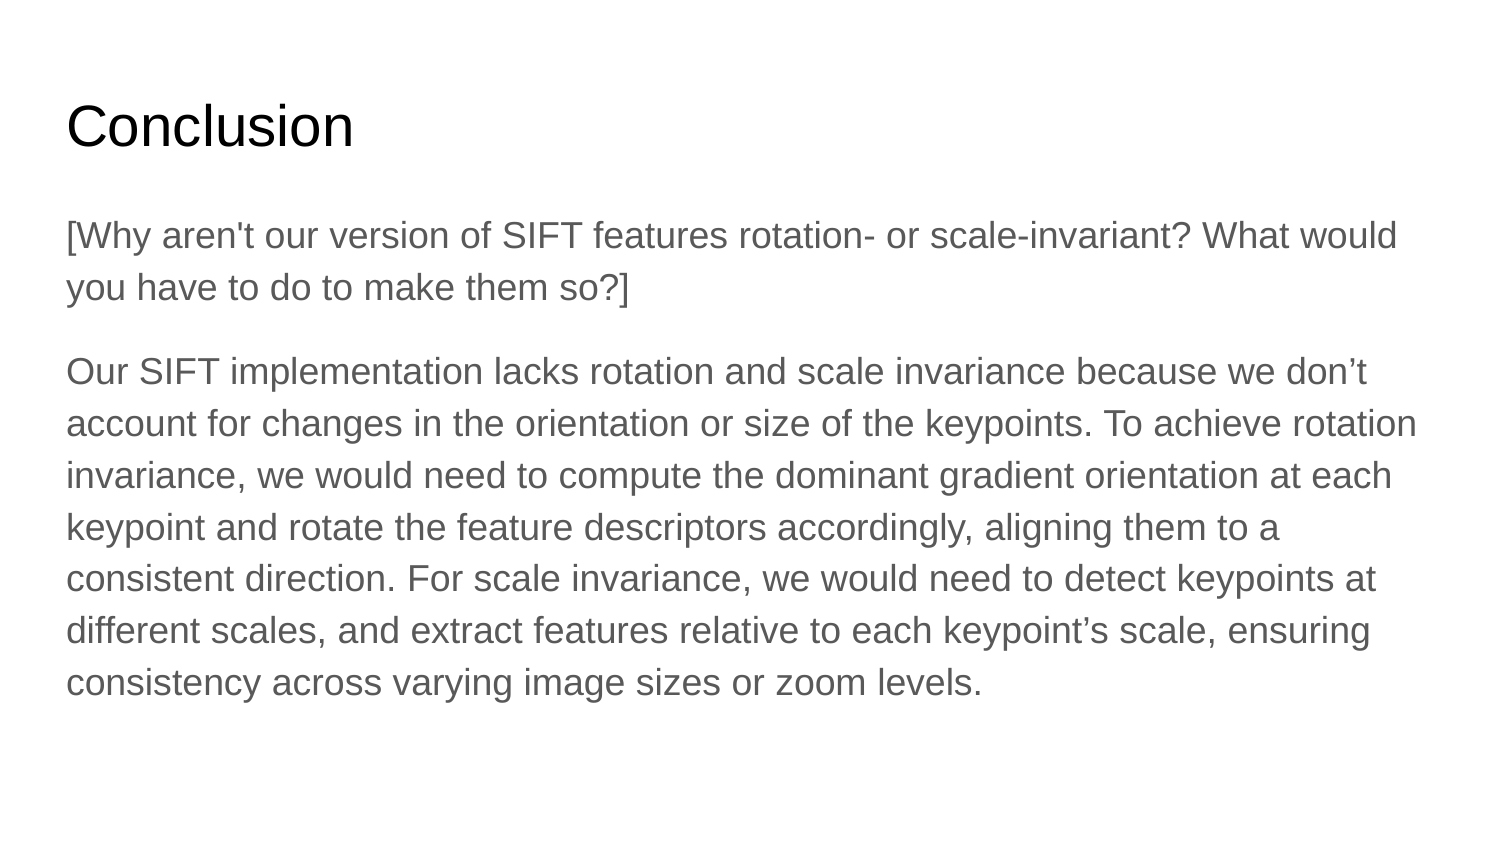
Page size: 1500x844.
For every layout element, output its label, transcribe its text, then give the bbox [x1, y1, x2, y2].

title Conclusion [51, 72, 1449, 167]
list [Why aren't our version of SIFT features rotation- or scale-invariant? What would you have to do to make them so?] Our SIFT implementation lacks rotation and scale invariance because we don’t account for changes in the orientation or size of the keypoints. To achieve rotation invariance, we would need to compute the dominant gradient orientation at each keypoint and rotate the feature descriptors accordingly, aligning them to a consistent direction. For scale invariance, we would need to detect keypoints at different scales, and extract features relative to each keypoint’s scale, ensuring consistency across varying image sizes or zoom levels. [51, 189, 1449, 750]
